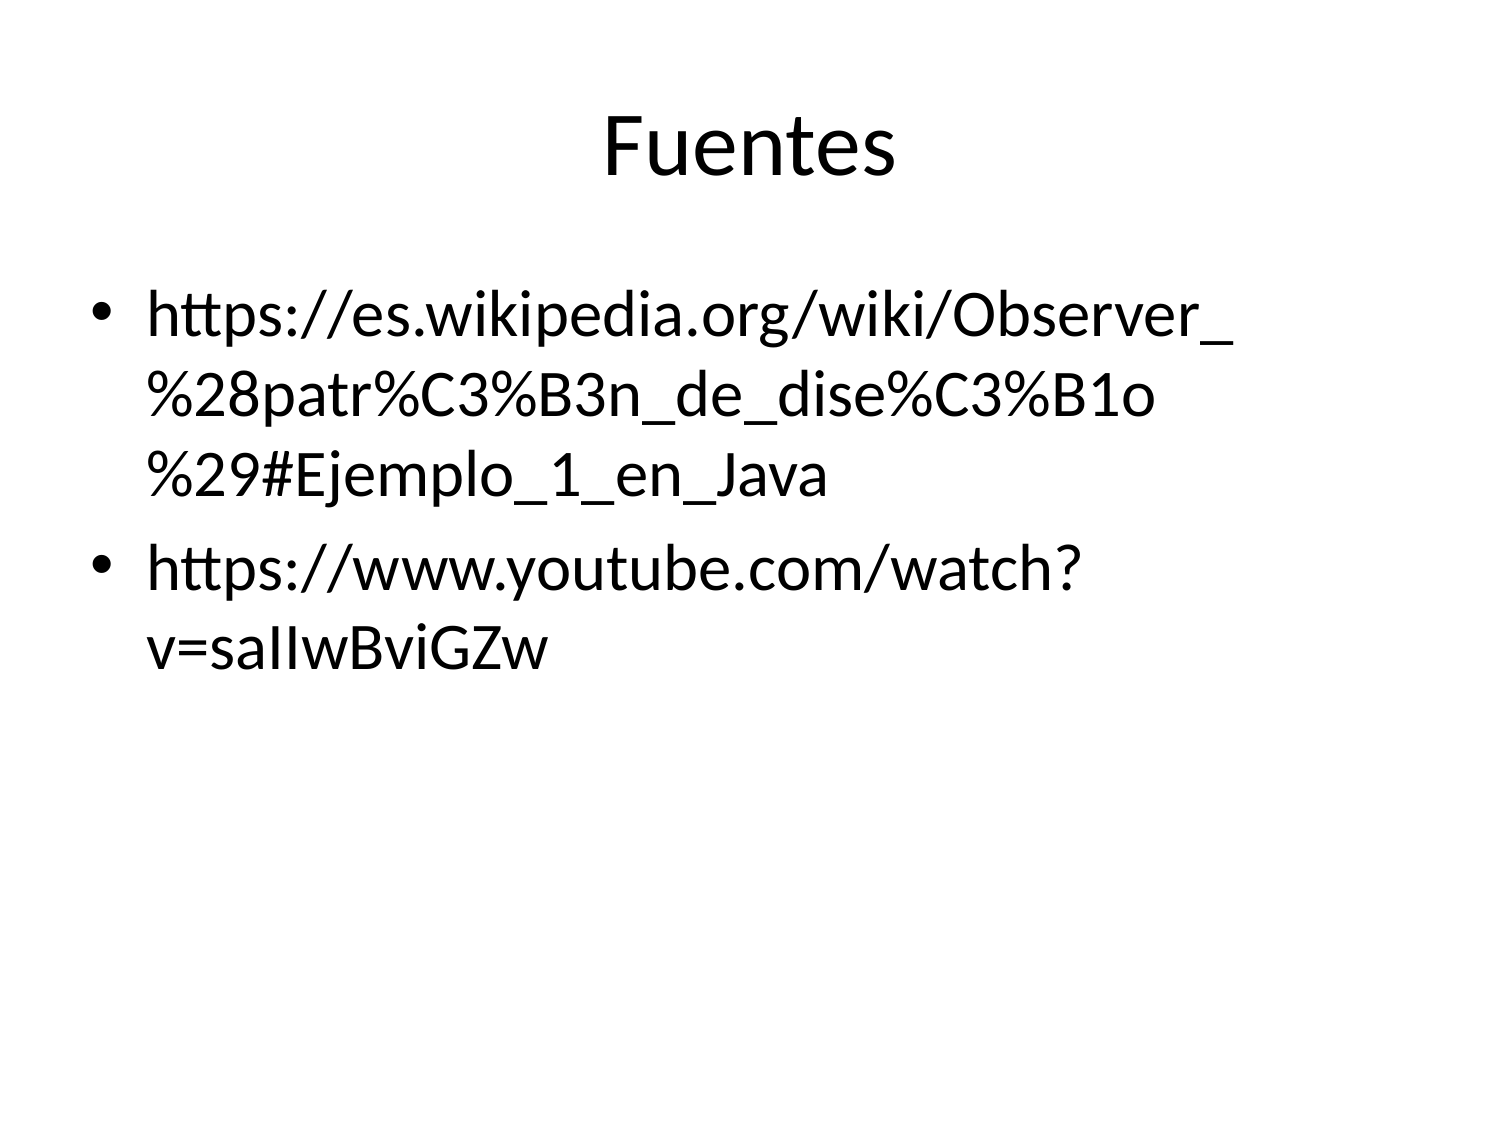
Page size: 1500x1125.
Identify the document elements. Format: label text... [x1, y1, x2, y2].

title Fuentes [75, 45, 1425, 233]
list https://es.wikipedia.org/wiki/Observer_%28patr%C3%B3n_de_dise%C3%B1o%29#Ejemplo_1_en_Java https://www.youtube.com/watch?v=saIIwBviGZw [75, 262, 1425, 1005]
